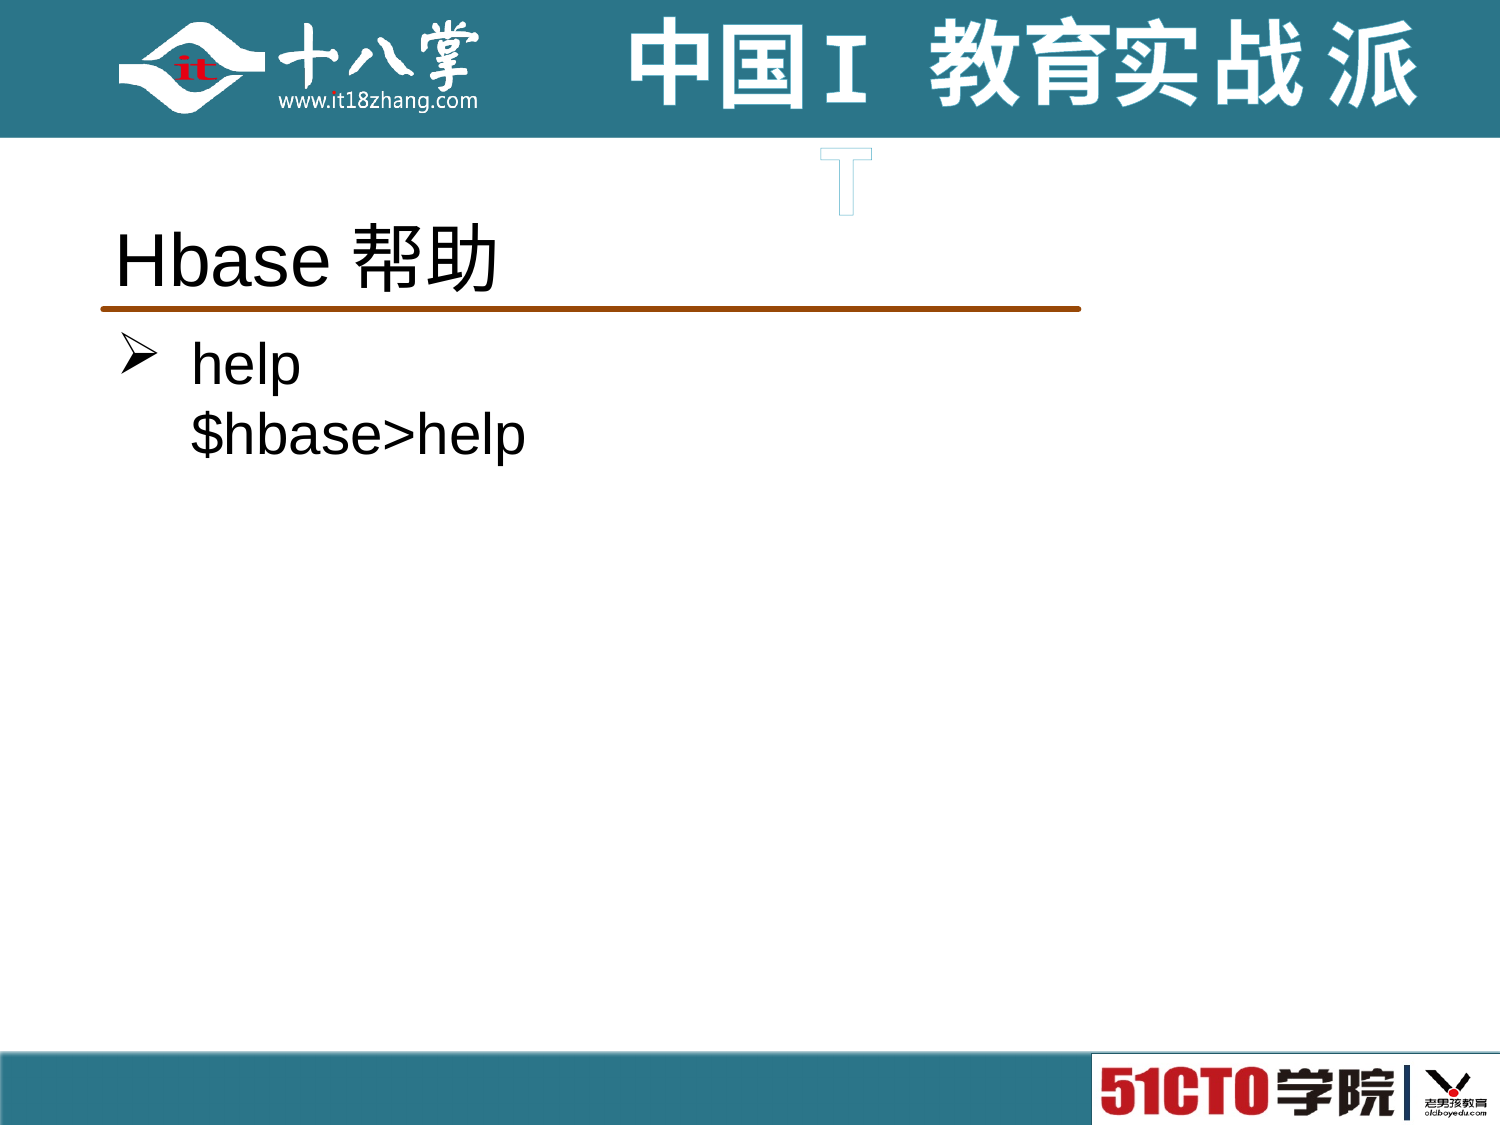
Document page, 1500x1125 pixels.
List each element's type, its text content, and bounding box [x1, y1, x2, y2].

title Hbase帮助 [100, 204, 1424, 303]
picture [1092, 1054, 1500, 1125]
list help $hbase>help [101, 318, 1424, 1035]
picture [119, 20, 479, 114]
